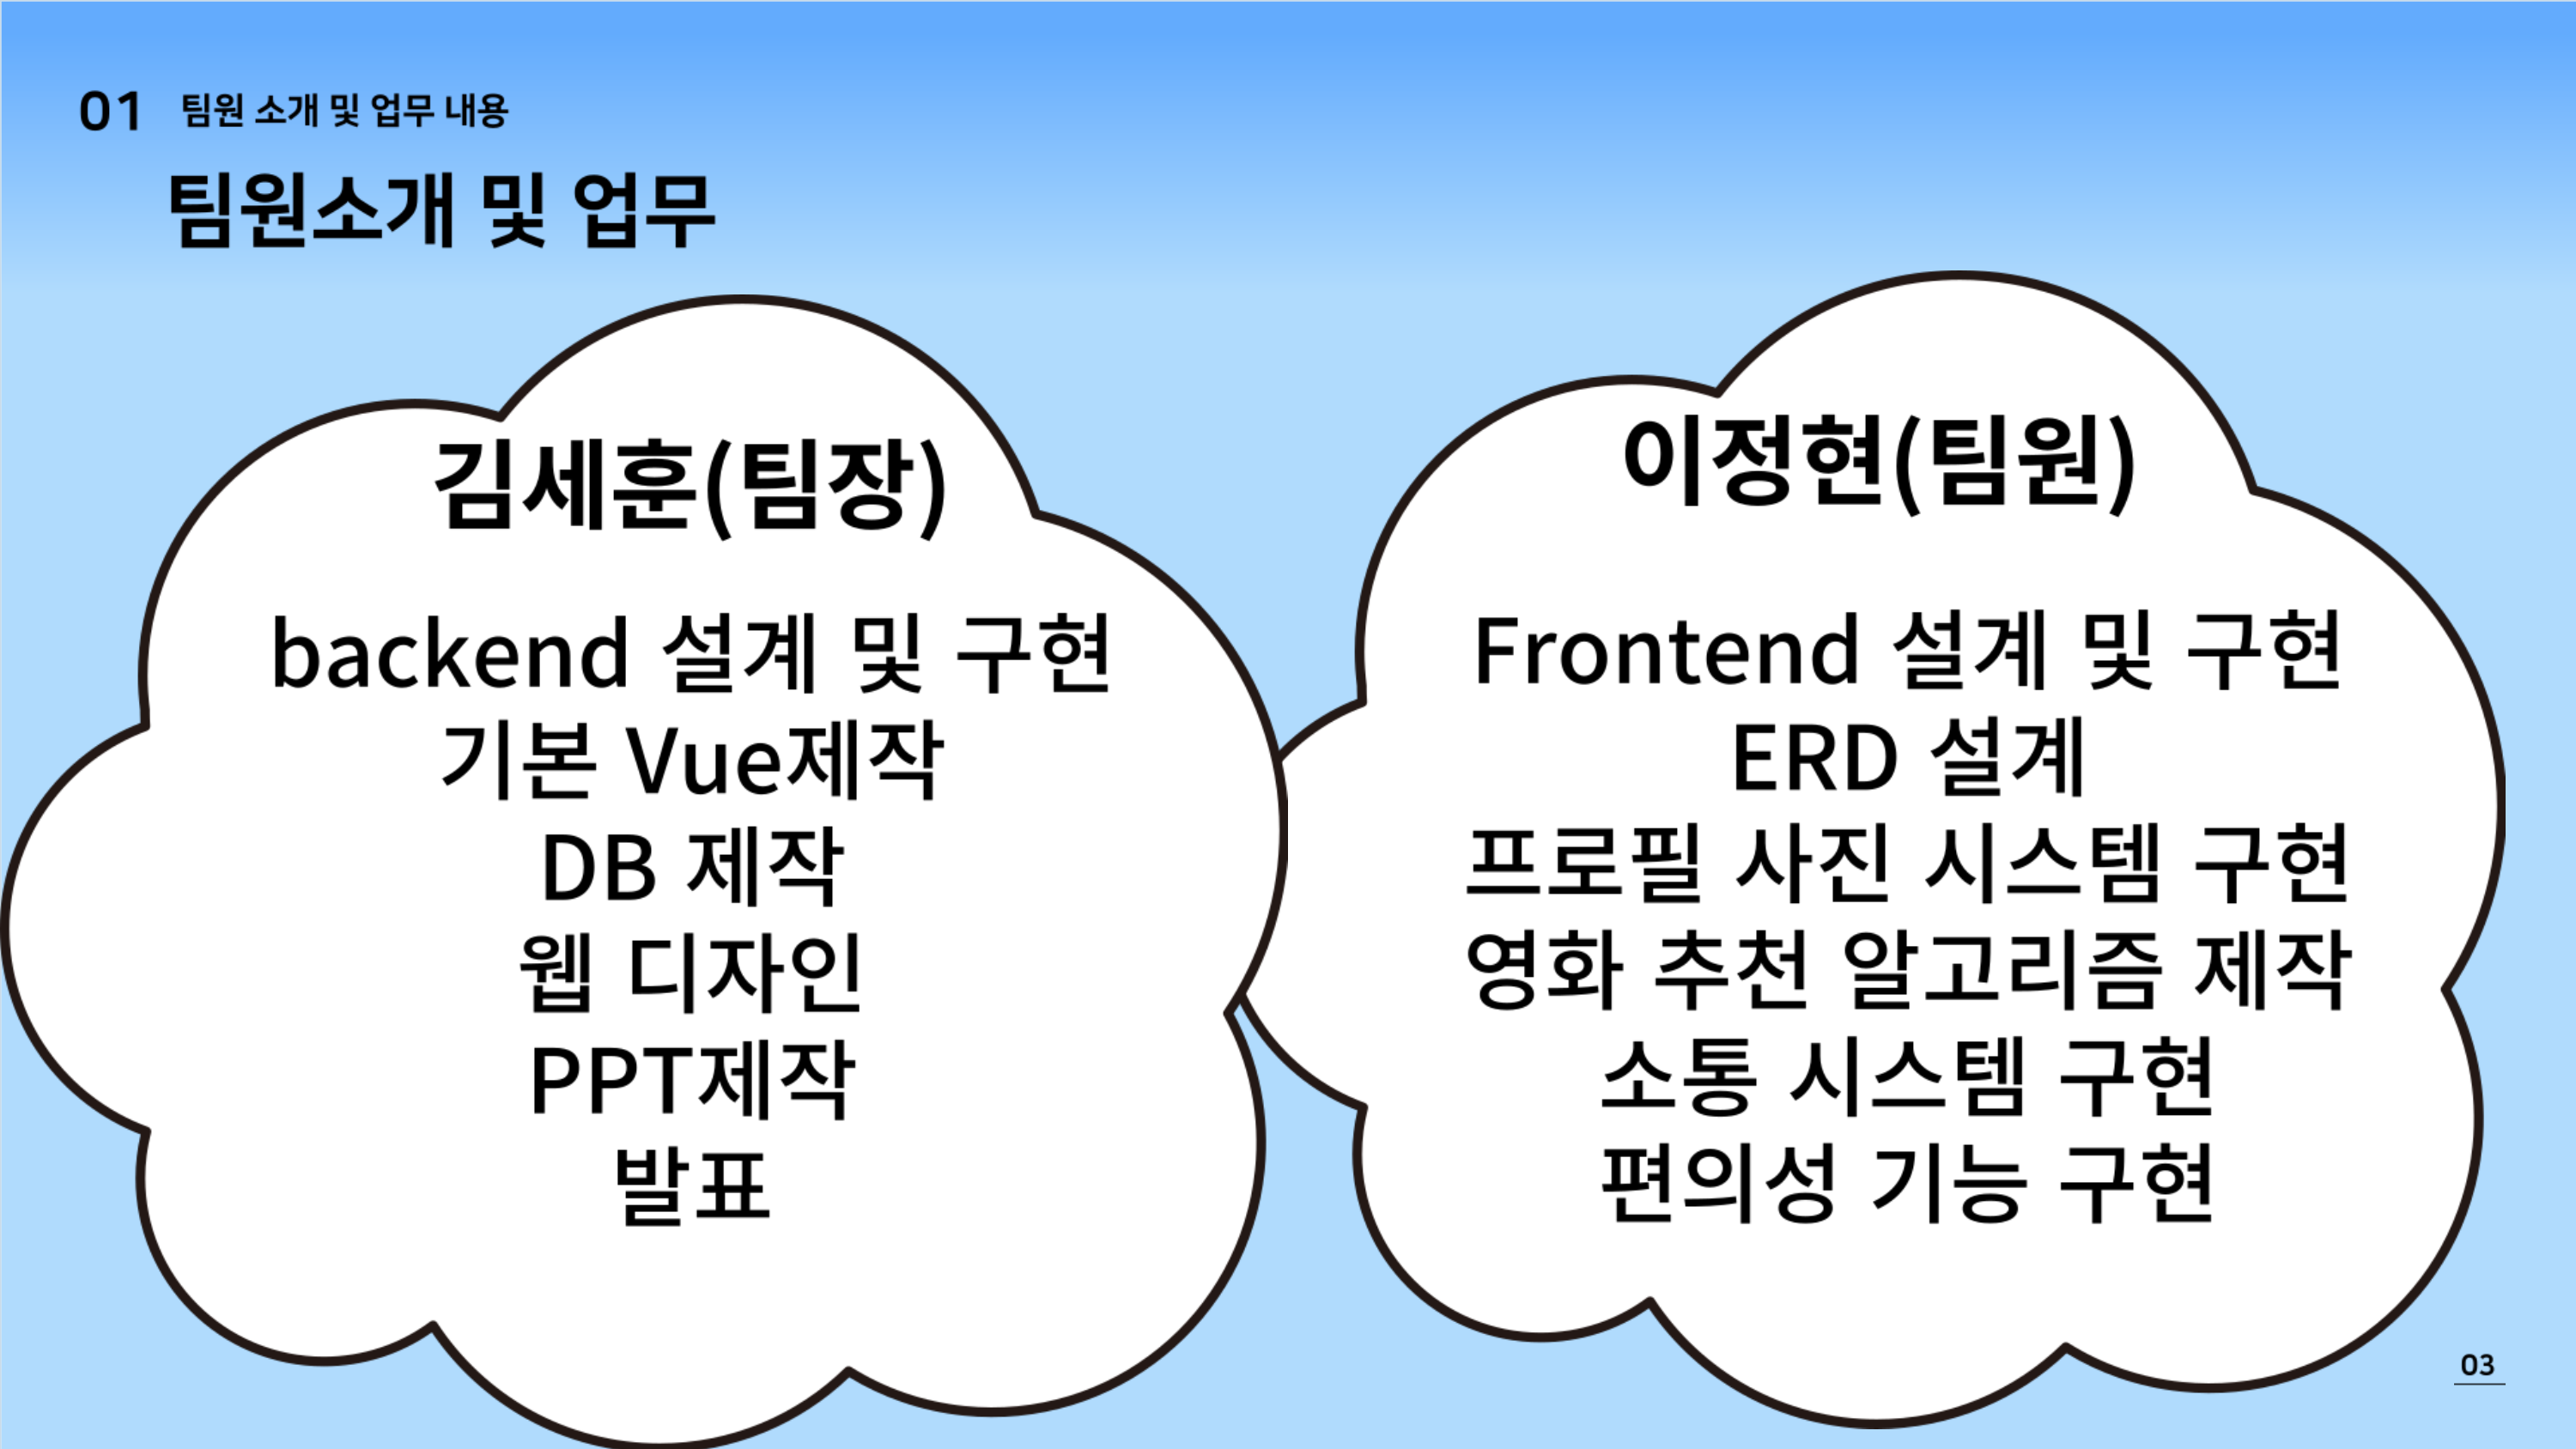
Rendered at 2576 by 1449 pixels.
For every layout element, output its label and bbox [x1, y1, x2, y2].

picture [196, 397, 1157, 1267]
text_box [1217, 270, 2506, 1429]
text_box [0, 294, 1289, 1449]
picture [2457, 1343, 2510, 1401]
picture [70, 67, 760, 287]
picture [1449, 571, 2397, 1264]
text_box [2454, 1382, 2506, 1387]
picture [1384, 373, 2190, 557]
text_box [0, 0, 2576, 1449]
